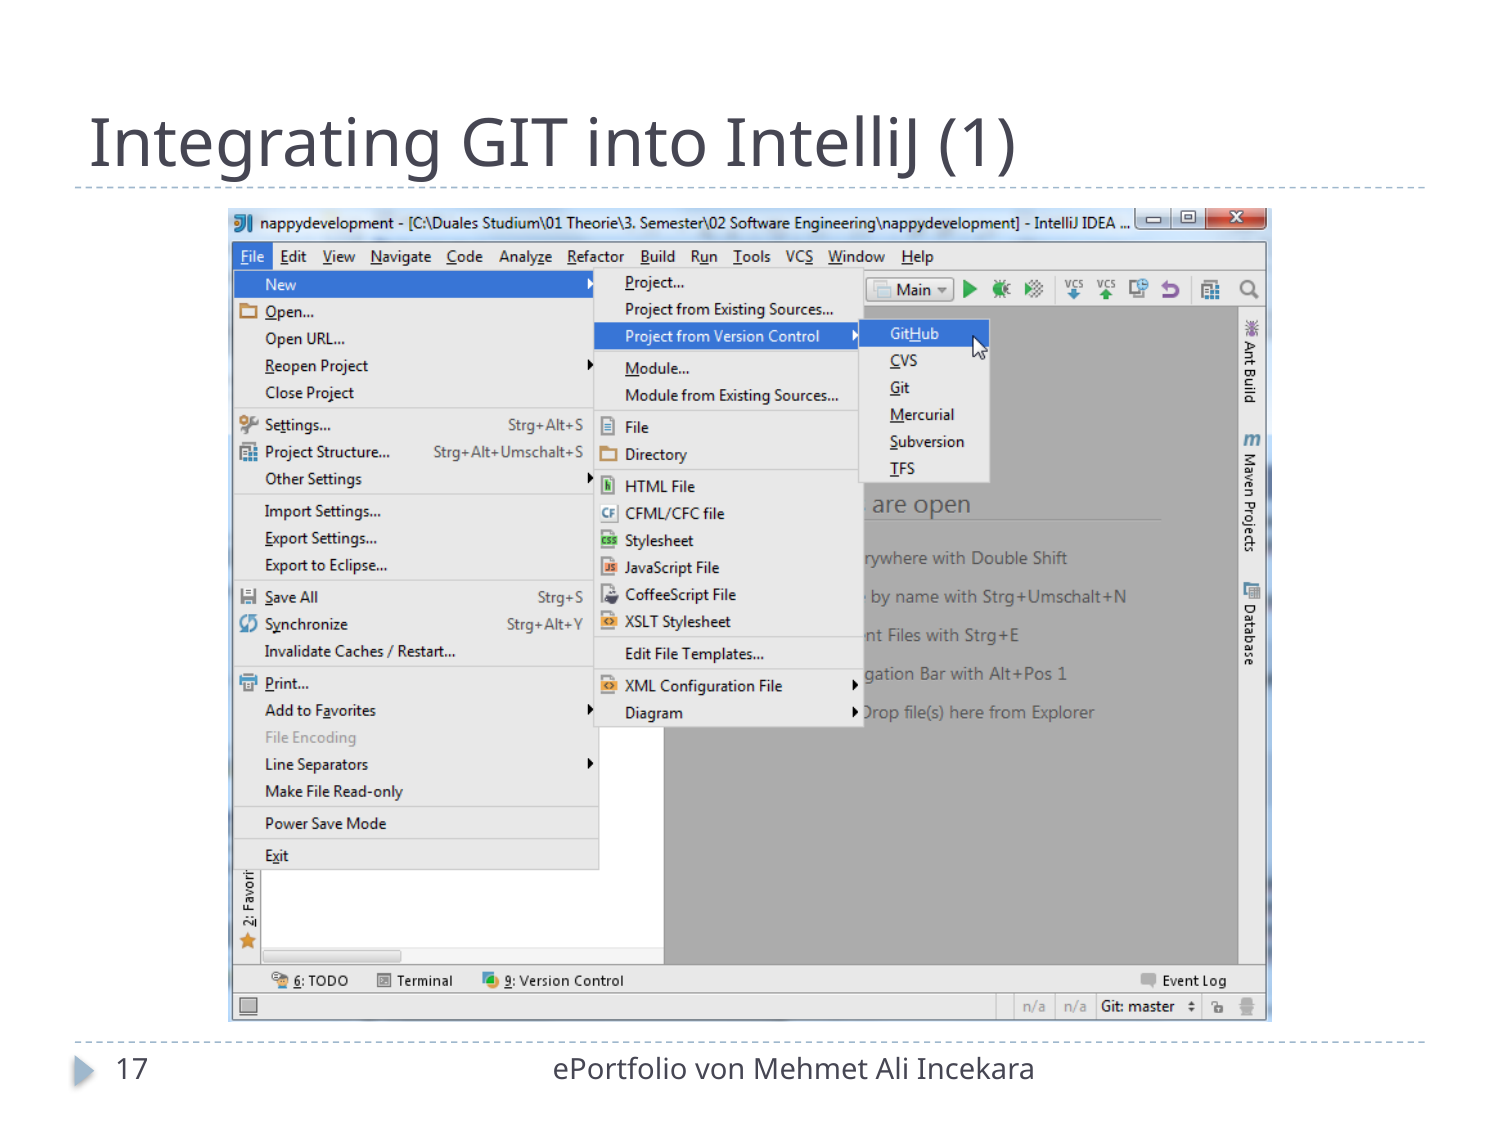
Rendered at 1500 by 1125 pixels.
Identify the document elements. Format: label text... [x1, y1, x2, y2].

picture [228, 207, 1272, 1022]
slide_number 17 [100, 1042, 426, 1103]
footer ePortfolio von Mehmet Ali Incekara [475, 1042, 1051, 1103]
title Integrating GIT into IntelliJ (1) [75, 24, 1425, 188]
